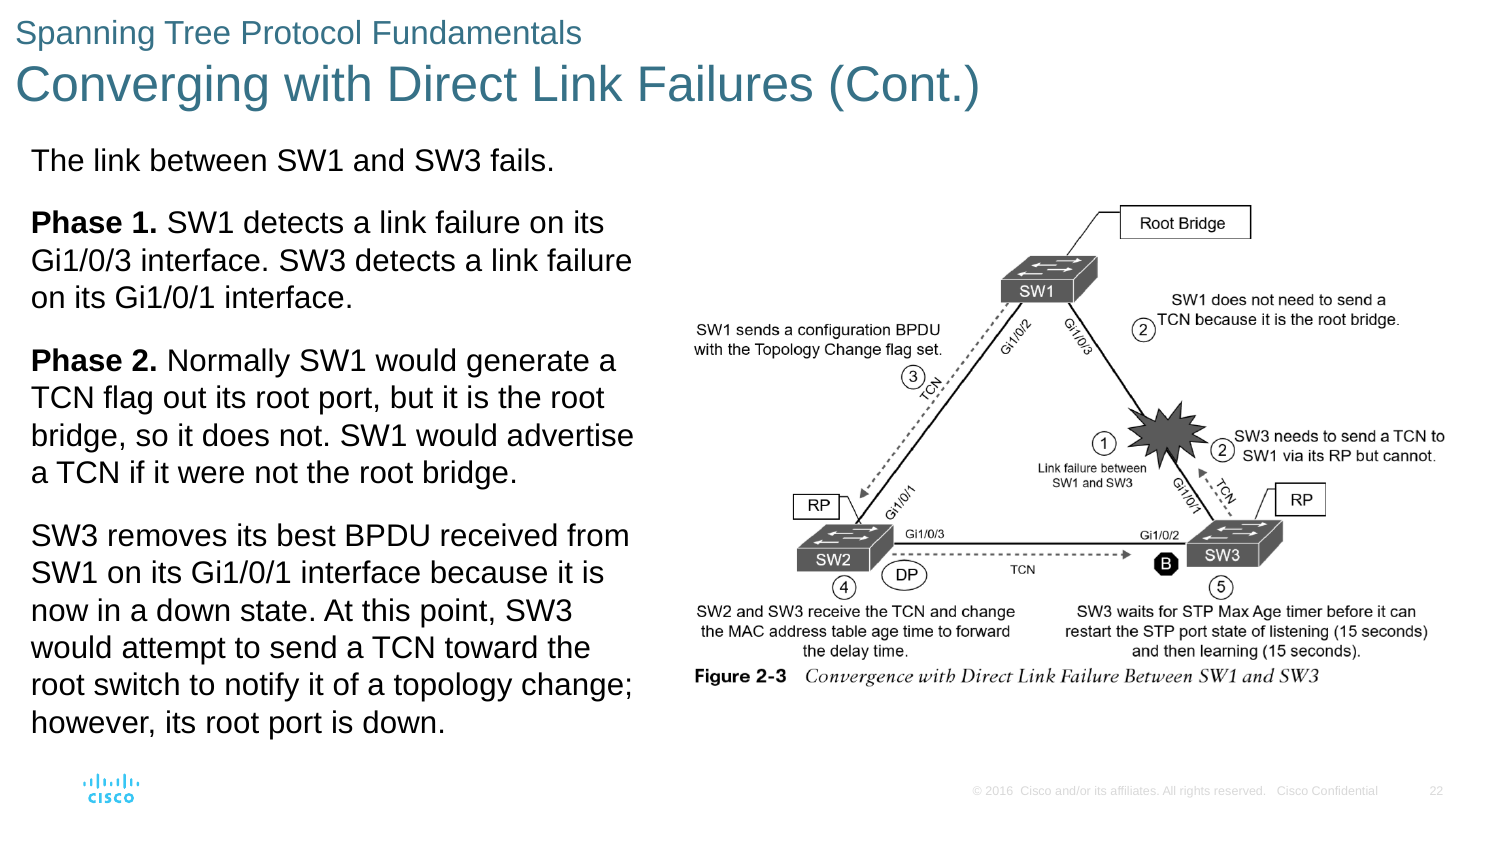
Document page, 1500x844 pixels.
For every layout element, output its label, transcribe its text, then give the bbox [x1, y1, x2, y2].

picture [660, 196, 1500, 687]
title Spanning Tree Protocol Fundamentals Converging with Direct Link Failures (Cont.) [0, 0, 1479, 124]
list The link between SW1 and SW3 fails. Phase 1. SW1 detects a link failure on its Gi1/0/3 interface. SW3 detects a link failure on its Gi1/0/1 interface. Phase 2. Normally SW1 would generate a TCN flag out its root port, but it is the root bridge, so it does not. SW1 would advertise a TCN if it were not the root bridge. SW3 removes its best BPDU received from SW1 on its Gi1/0/1 interface because it is now in a down state. At this point, SW3 would attempt to send a TCN toward the root switch to notify it of a topology change; however, its root port is down. [15, 132, 683, 798]
